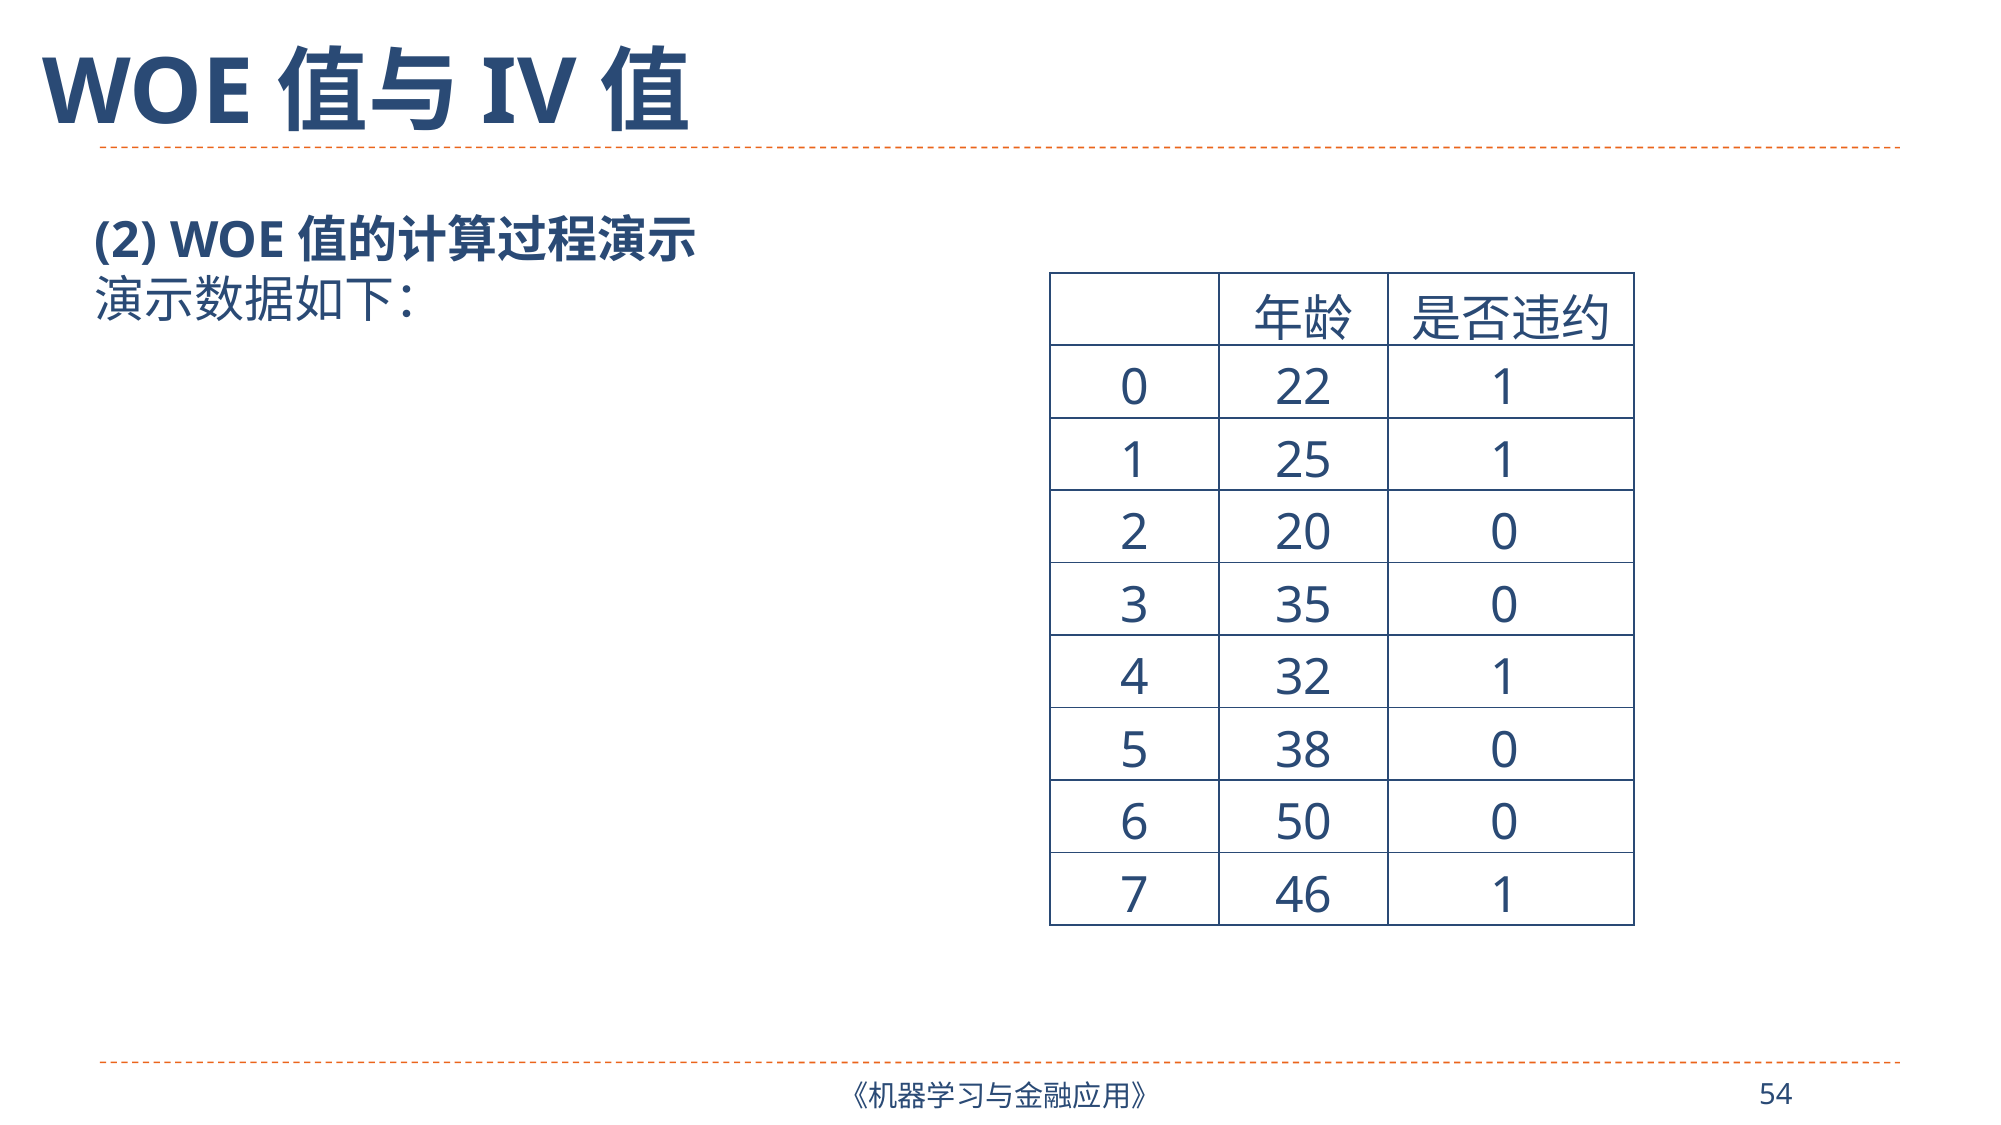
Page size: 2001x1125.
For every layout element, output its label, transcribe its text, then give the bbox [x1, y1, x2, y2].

table_cell 50 [1220, 781, 1387, 852]
table_cell 0 [1389, 491, 1633, 562]
table_cell 6 [1051, 781, 1218, 852]
table_cell 0 [1389, 563, 1633, 634]
table_cell 0 [1389, 781, 1633, 852]
table_cell 2 [1051, 491, 1218, 562]
table_cell 38 [1220, 708, 1387, 779]
table_cell 0 [1051, 346, 1218, 417]
table_header [1051, 274, 1218, 344]
table_header 是否违约 [1389, 274, 1633, 344]
table_cell 0 [1389, 708, 1633, 779]
table_cell 4 [1051, 636, 1218, 707]
table_cell 32 [1220, 636, 1387, 707]
table_cell 1 [1051, 419, 1218, 489]
table_cell 46 [1220, 853, 1387, 924]
table_cell 7 [1051, 853, 1218, 924]
table_cell 1 [1389, 853, 1633, 924]
table_cell 1 [1389, 419, 1633, 489]
table_cell 22 [1220, 346, 1387, 417]
text_box (2) WOE值的计算过程演示 演示数据如下： [80, 199, 1852, 335]
table_cell 1 [1389, 636, 1633, 707]
table_cell 1 [1389, 346, 1633, 417]
table_cell 20 [1220, 491, 1387, 562]
text_box WOE值与IV值 [27, 24, 706, 150]
table_cell 35 [1220, 563, 1387, 634]
table_cell 5 [1051, 708, 1218, 779]
table_cell 25 [1220, 419, 1387, 489]
table_header 年龄 [1220, 274, 1387, 344]
table_cell 3 [1051, 563, 1218, 634]
